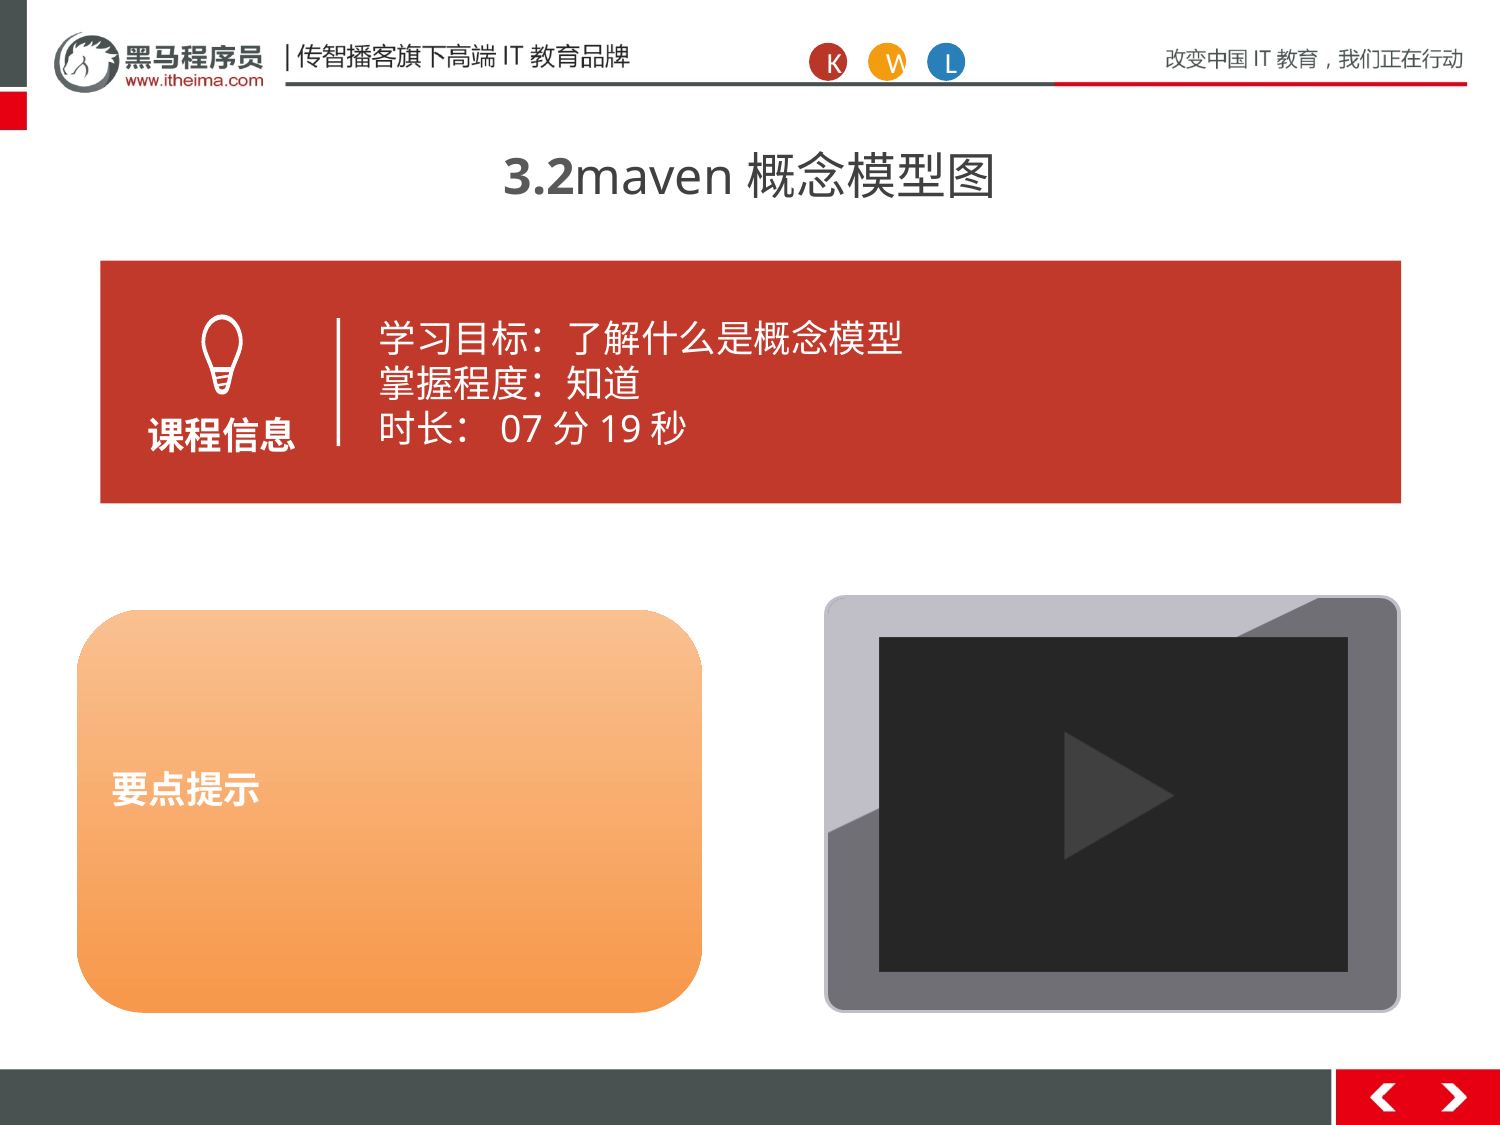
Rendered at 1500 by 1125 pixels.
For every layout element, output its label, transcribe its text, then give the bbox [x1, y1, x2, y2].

text_box 3.2maven概念模型图 [0, 137, 1500, 209]
picture [0, 209, 1500, 1125]
text_box 学习目标：了解什么是概念模型 掌握程度：知道 时长：07分19秒 [364, 307, 1353, 458]
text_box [130, 314, 314, 466]
text_box K [806, 40, 850, 83]
text_box [335, 316, 342, 448]
text_box L [925, 40, 968, 83]
text_box W [866, 40, 909, 83]
picture [0, 0, 1500, 137]
text_box [98, 258, 1403, 505]
text_box 要点提示 [76, 609, 703, 1013]
